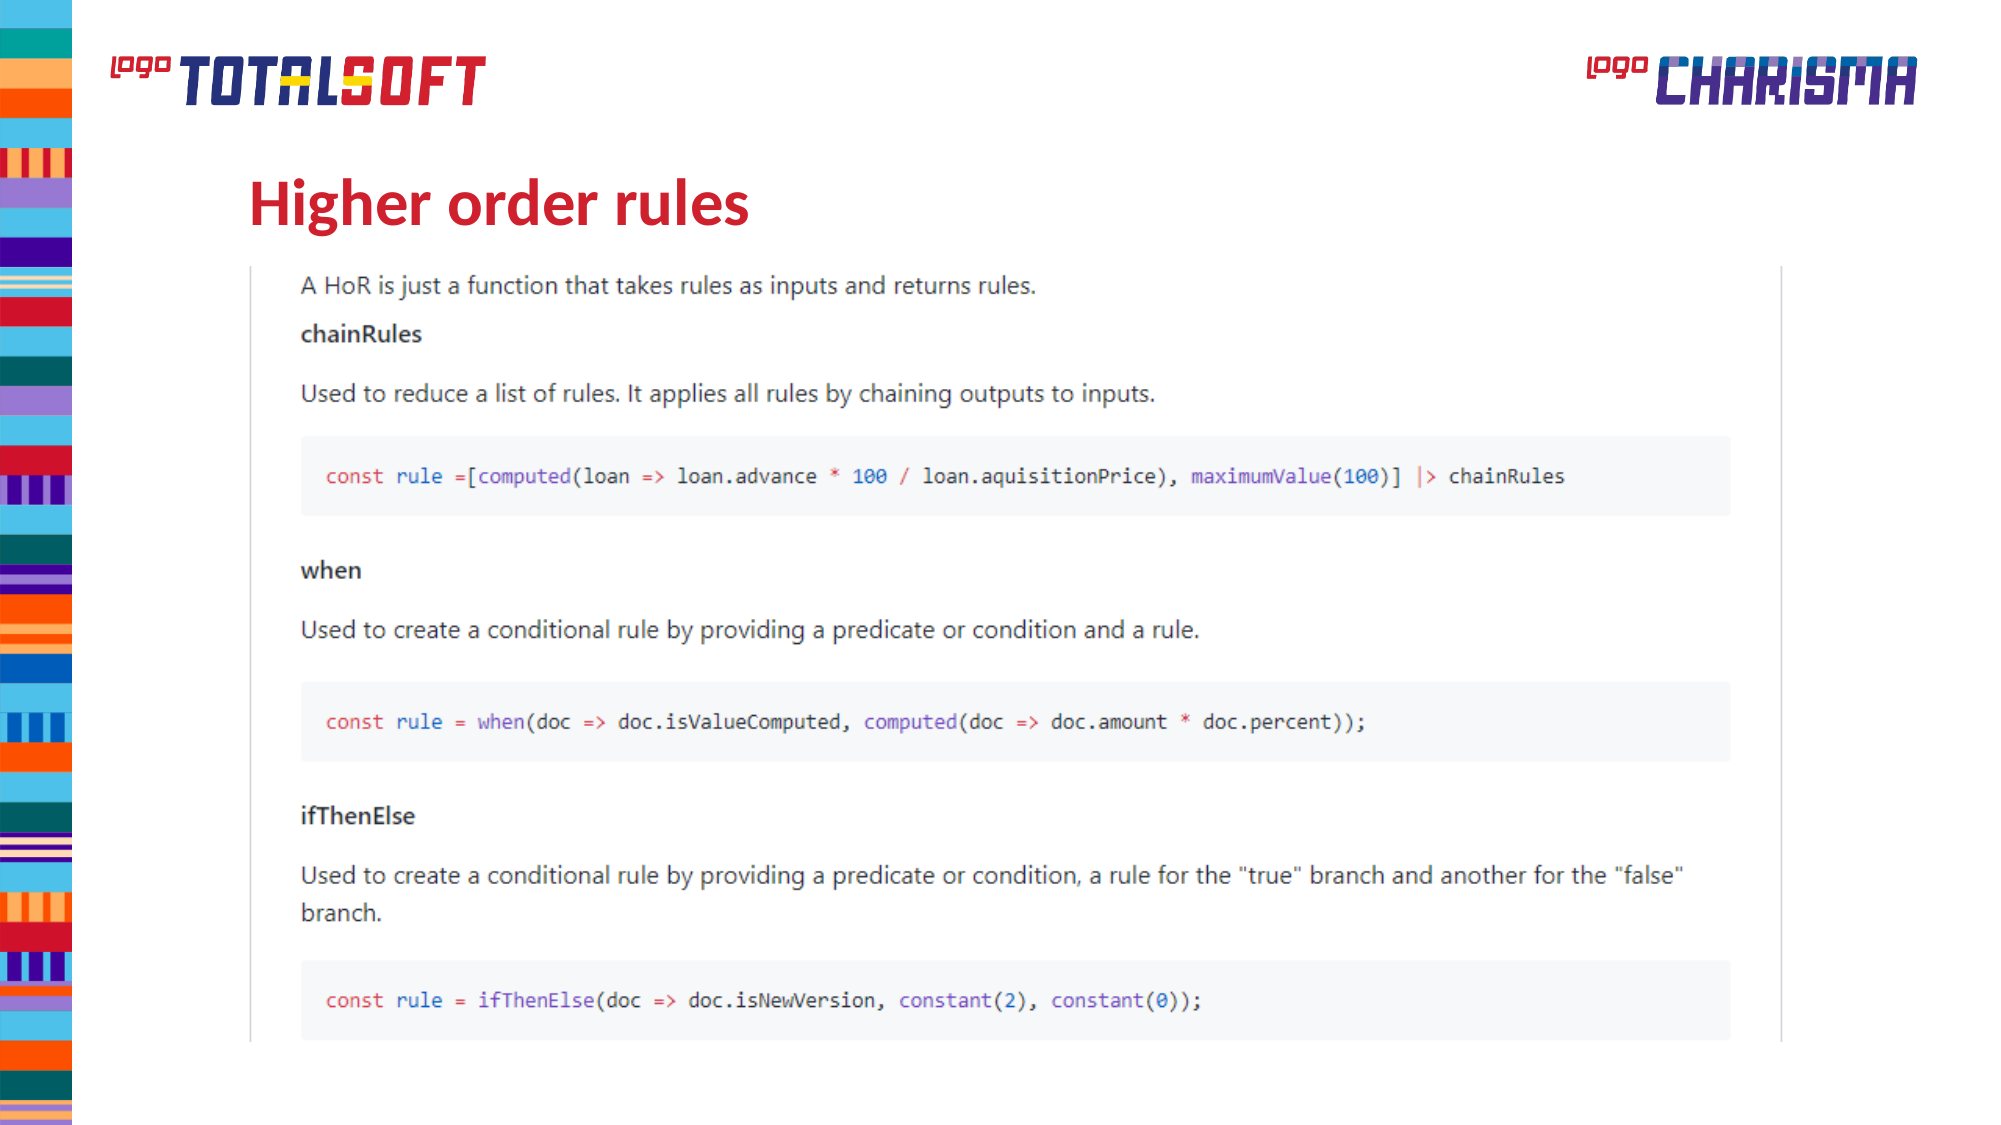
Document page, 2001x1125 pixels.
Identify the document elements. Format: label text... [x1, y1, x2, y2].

picture [0, 0, 72, 1125]
picture [101, 44, 498, 115]
picture [1578, 44, 1927, 114]
title Higher order rules [234, 148, 1812, 260]
picture [239, 266, 1795, 1042]
